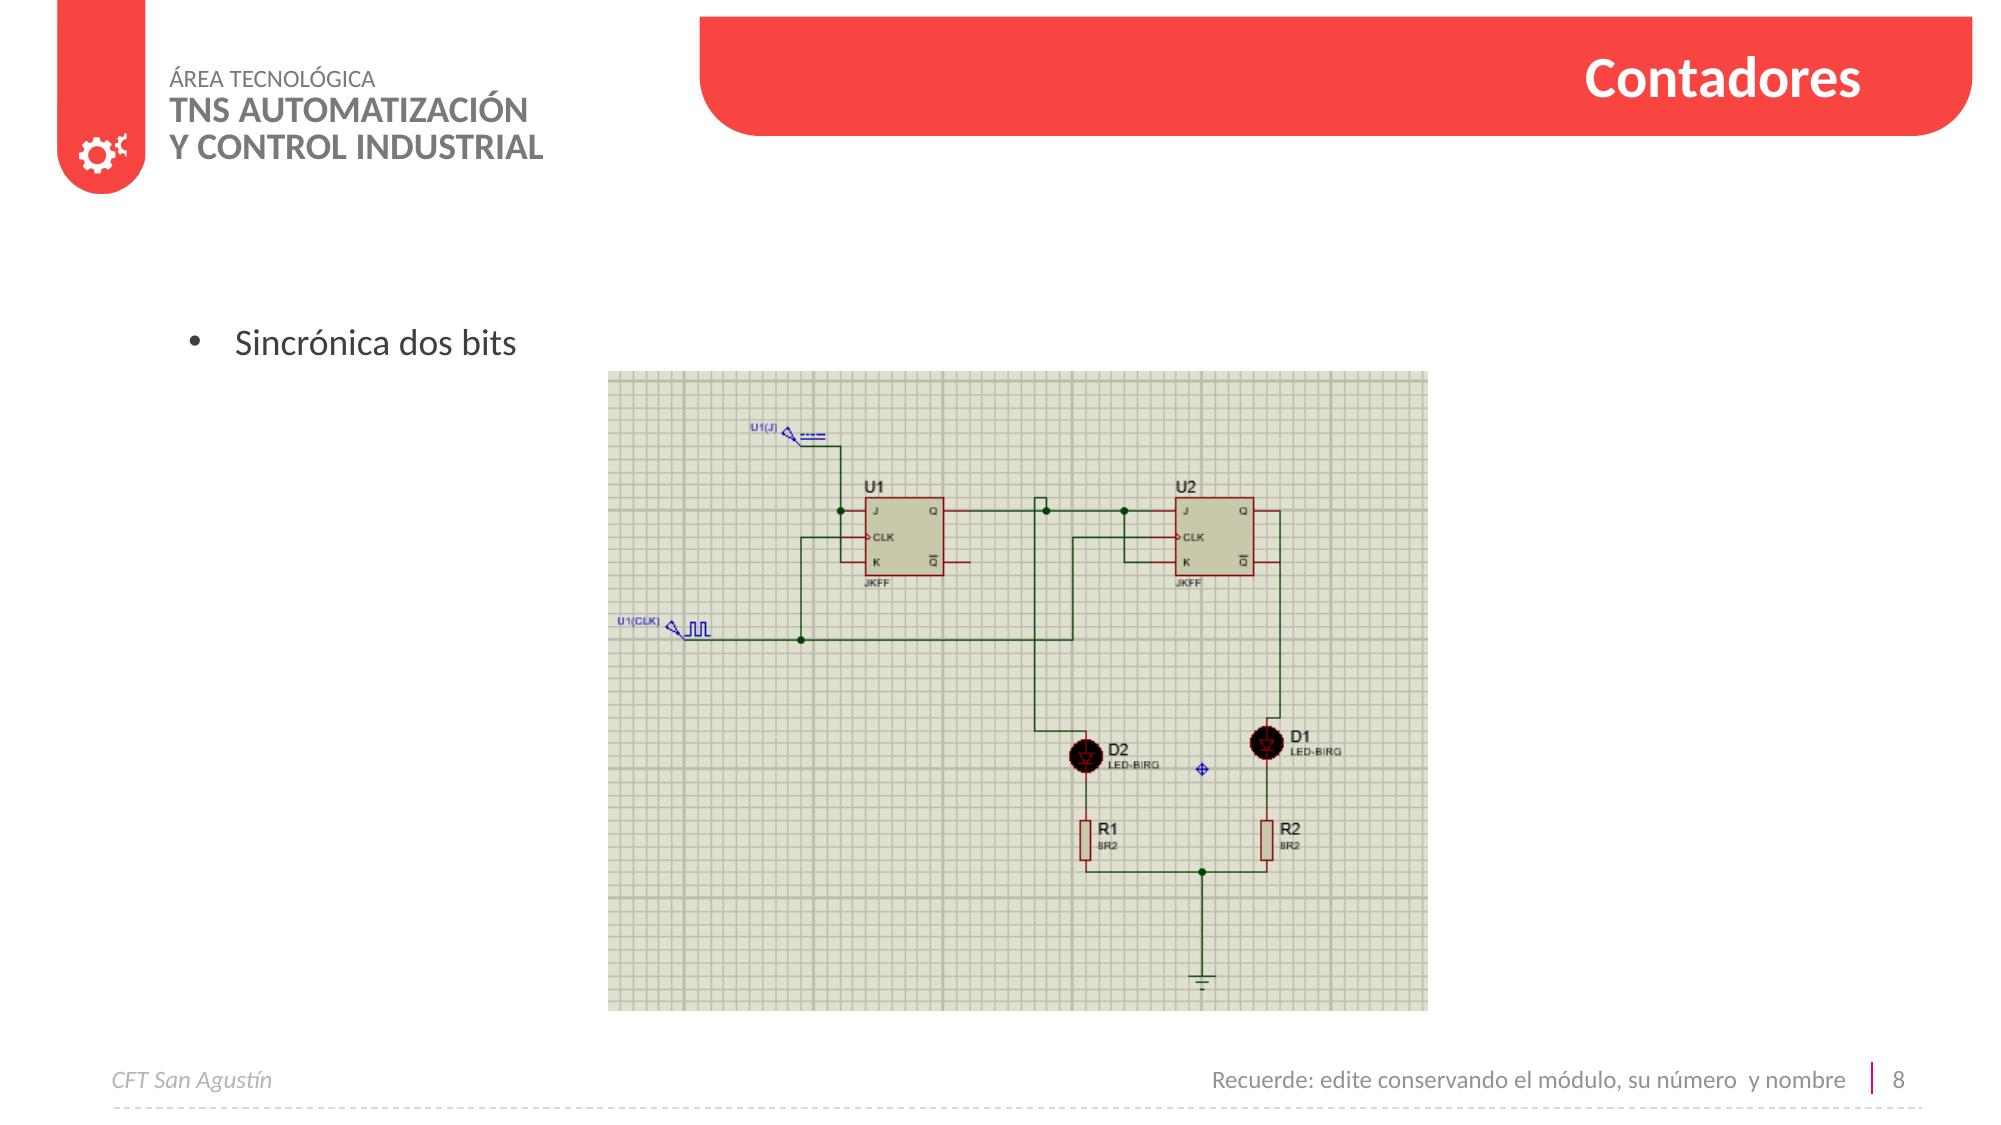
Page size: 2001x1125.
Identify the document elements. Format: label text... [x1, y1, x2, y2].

slide_number 8 [1877, 1048, 1967, 1108]
picture [57, 0, 146, 194]
footer Recuerde: edite conservando el módulo, su número y nombre [766, 1048, 1863, 1108]
text_box Sincrónica dos bits [173, 310, 1863, 371]
picture [608, 371, 1428, 1011]
list Contadores [916, 39, 1877, 93]
